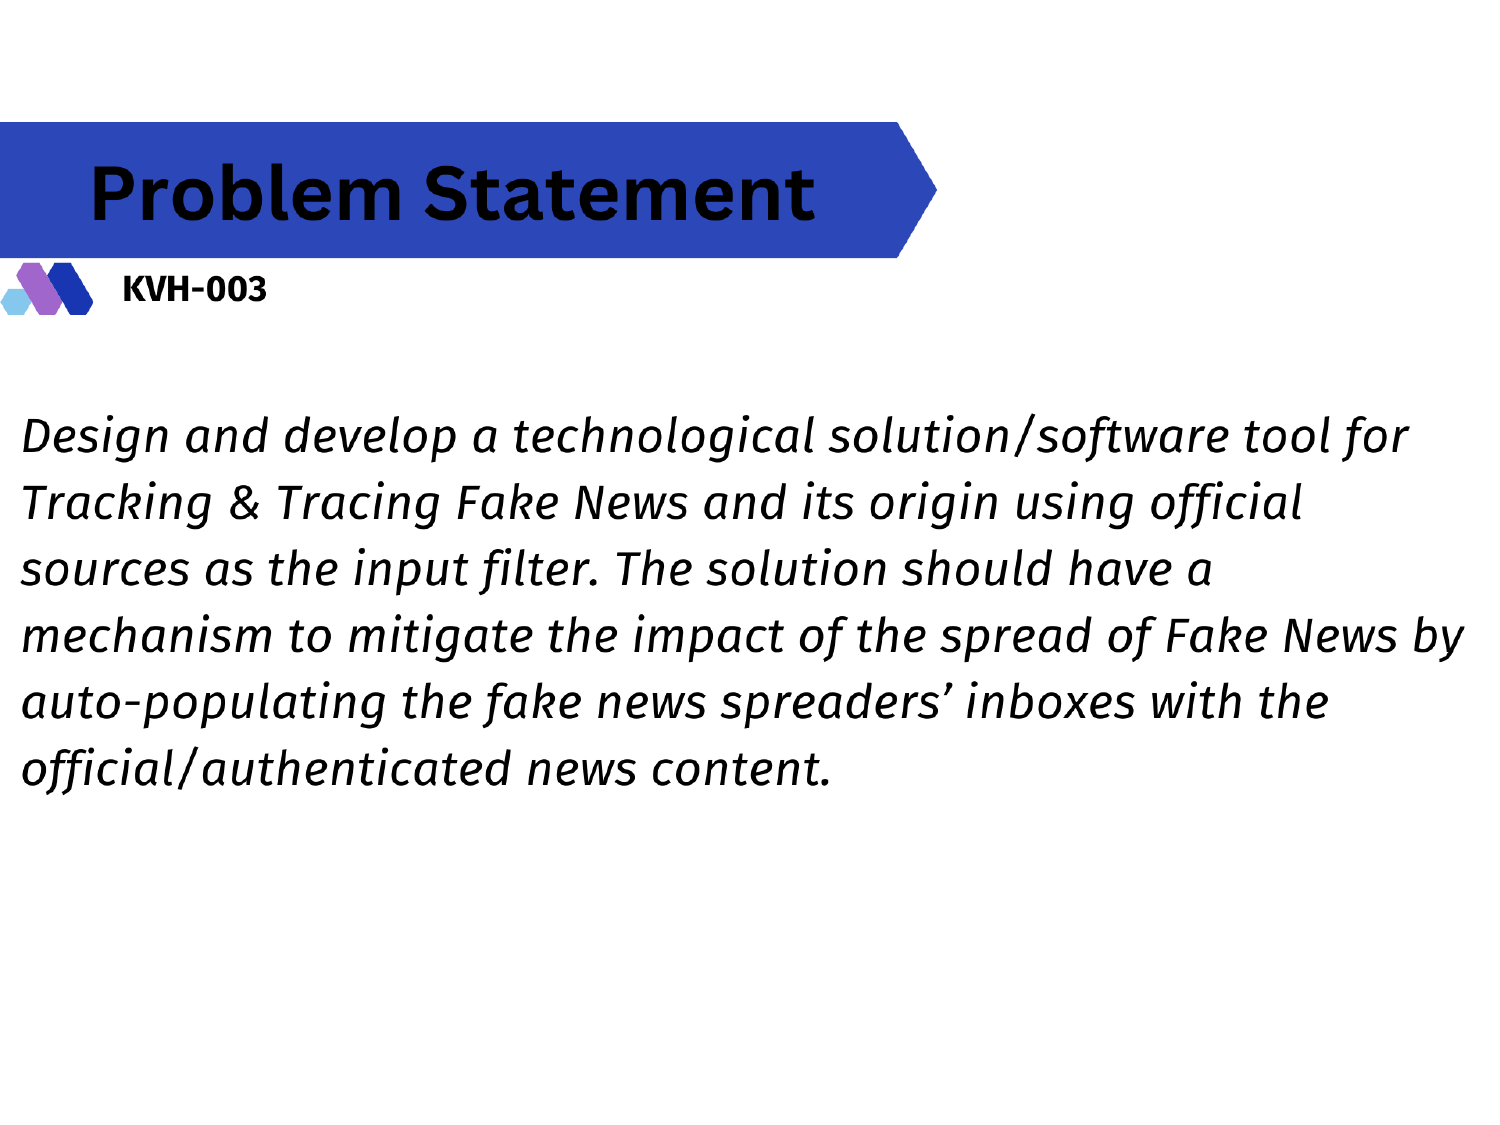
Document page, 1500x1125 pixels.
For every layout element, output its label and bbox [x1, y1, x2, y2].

picture [0, 87, 1500, 913]
